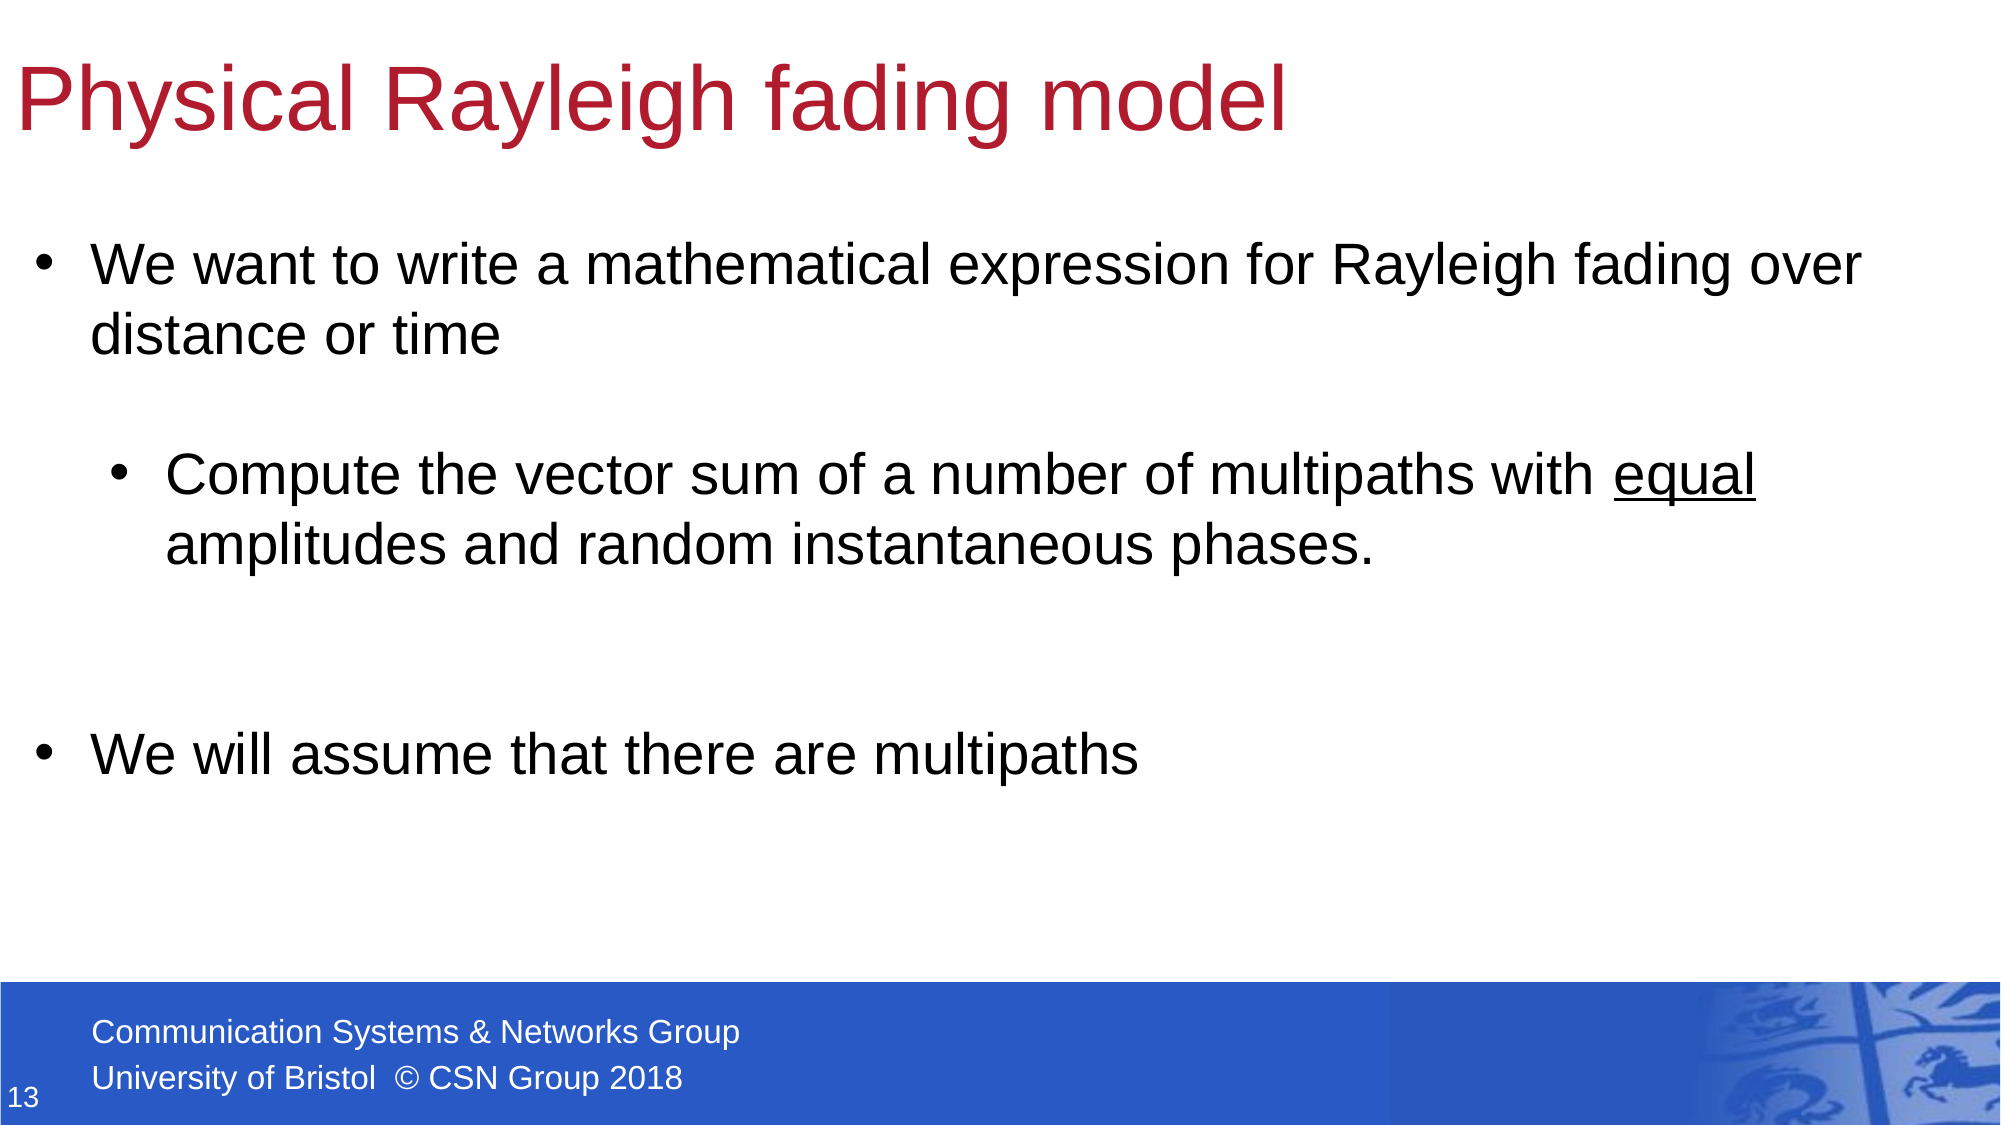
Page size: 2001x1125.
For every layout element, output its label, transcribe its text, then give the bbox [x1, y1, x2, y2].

slide_number 13 [0, 1070, 105, 1125]
title Physical Rayleigh fading model [0, 0, 1867, 188]
picture [0, 982, 2001, 1125]
